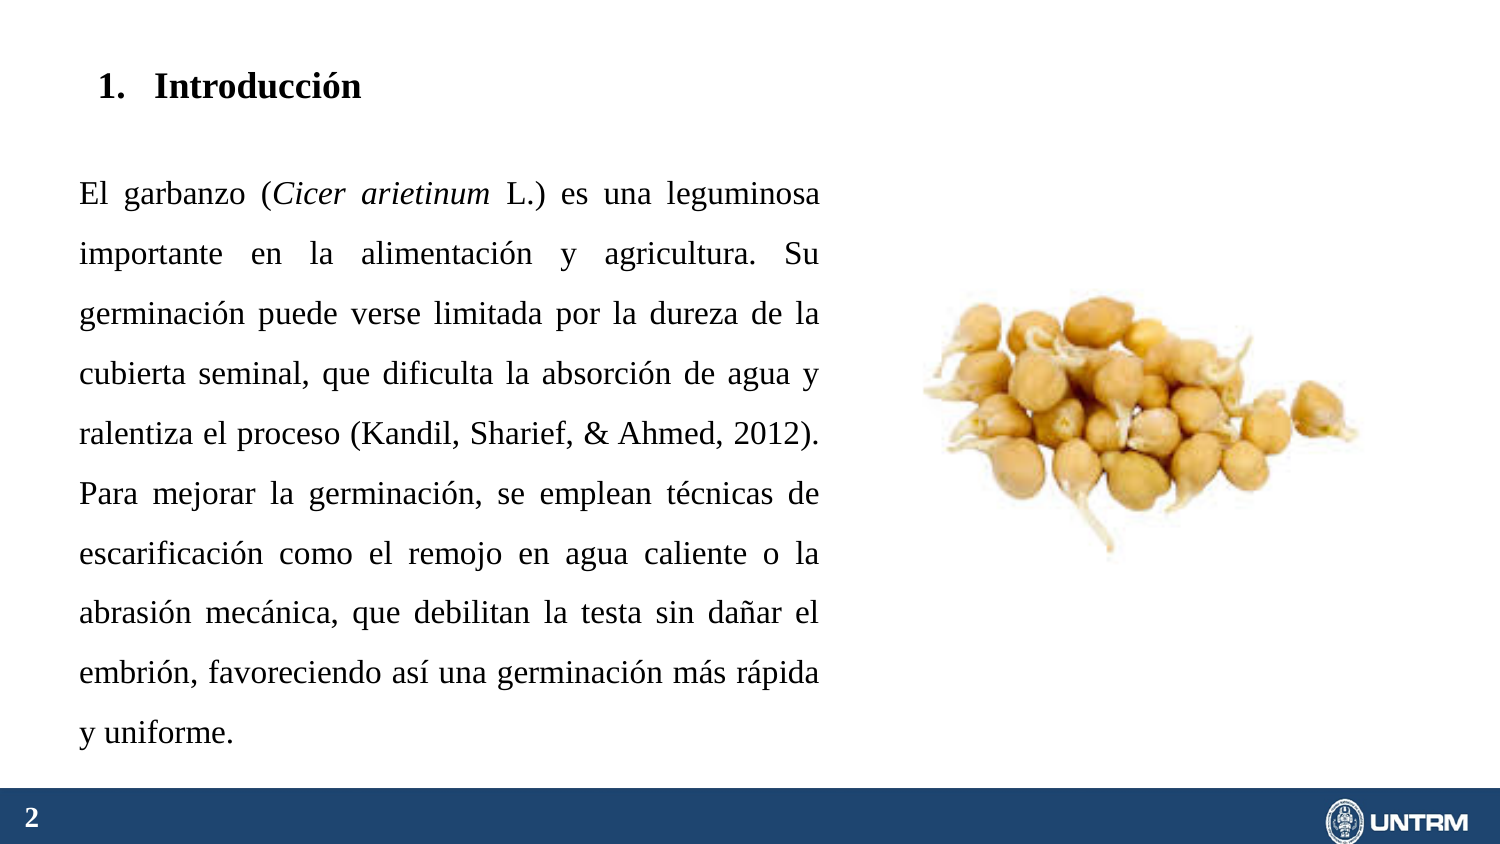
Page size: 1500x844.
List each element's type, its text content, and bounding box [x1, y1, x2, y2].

picture [0, 787, 1500, 844]
text_box Introducción [64, 45, 411, 102]
picture [869, 161, 1385, 677]
text_box El garbanzo (Cicer arietinum L.) es una leguminosa importante en la alimentación y agricultura. Su germinación puede verse limitada por la dureza de la cubierta seminal, que dificulta la absorción de agua y ralentiza el proceso (Kandil, Sharief, & Ahmed, 2012). Para mejorar la germinación, se emplean técnicas de escarificación como el remojo en agua caliente o la abrasión mecánica, que debilitan la testa sin dañar el embrión, favoreciendo así una germinación más rápida y uniforme. [64, 136, 836, 766]
